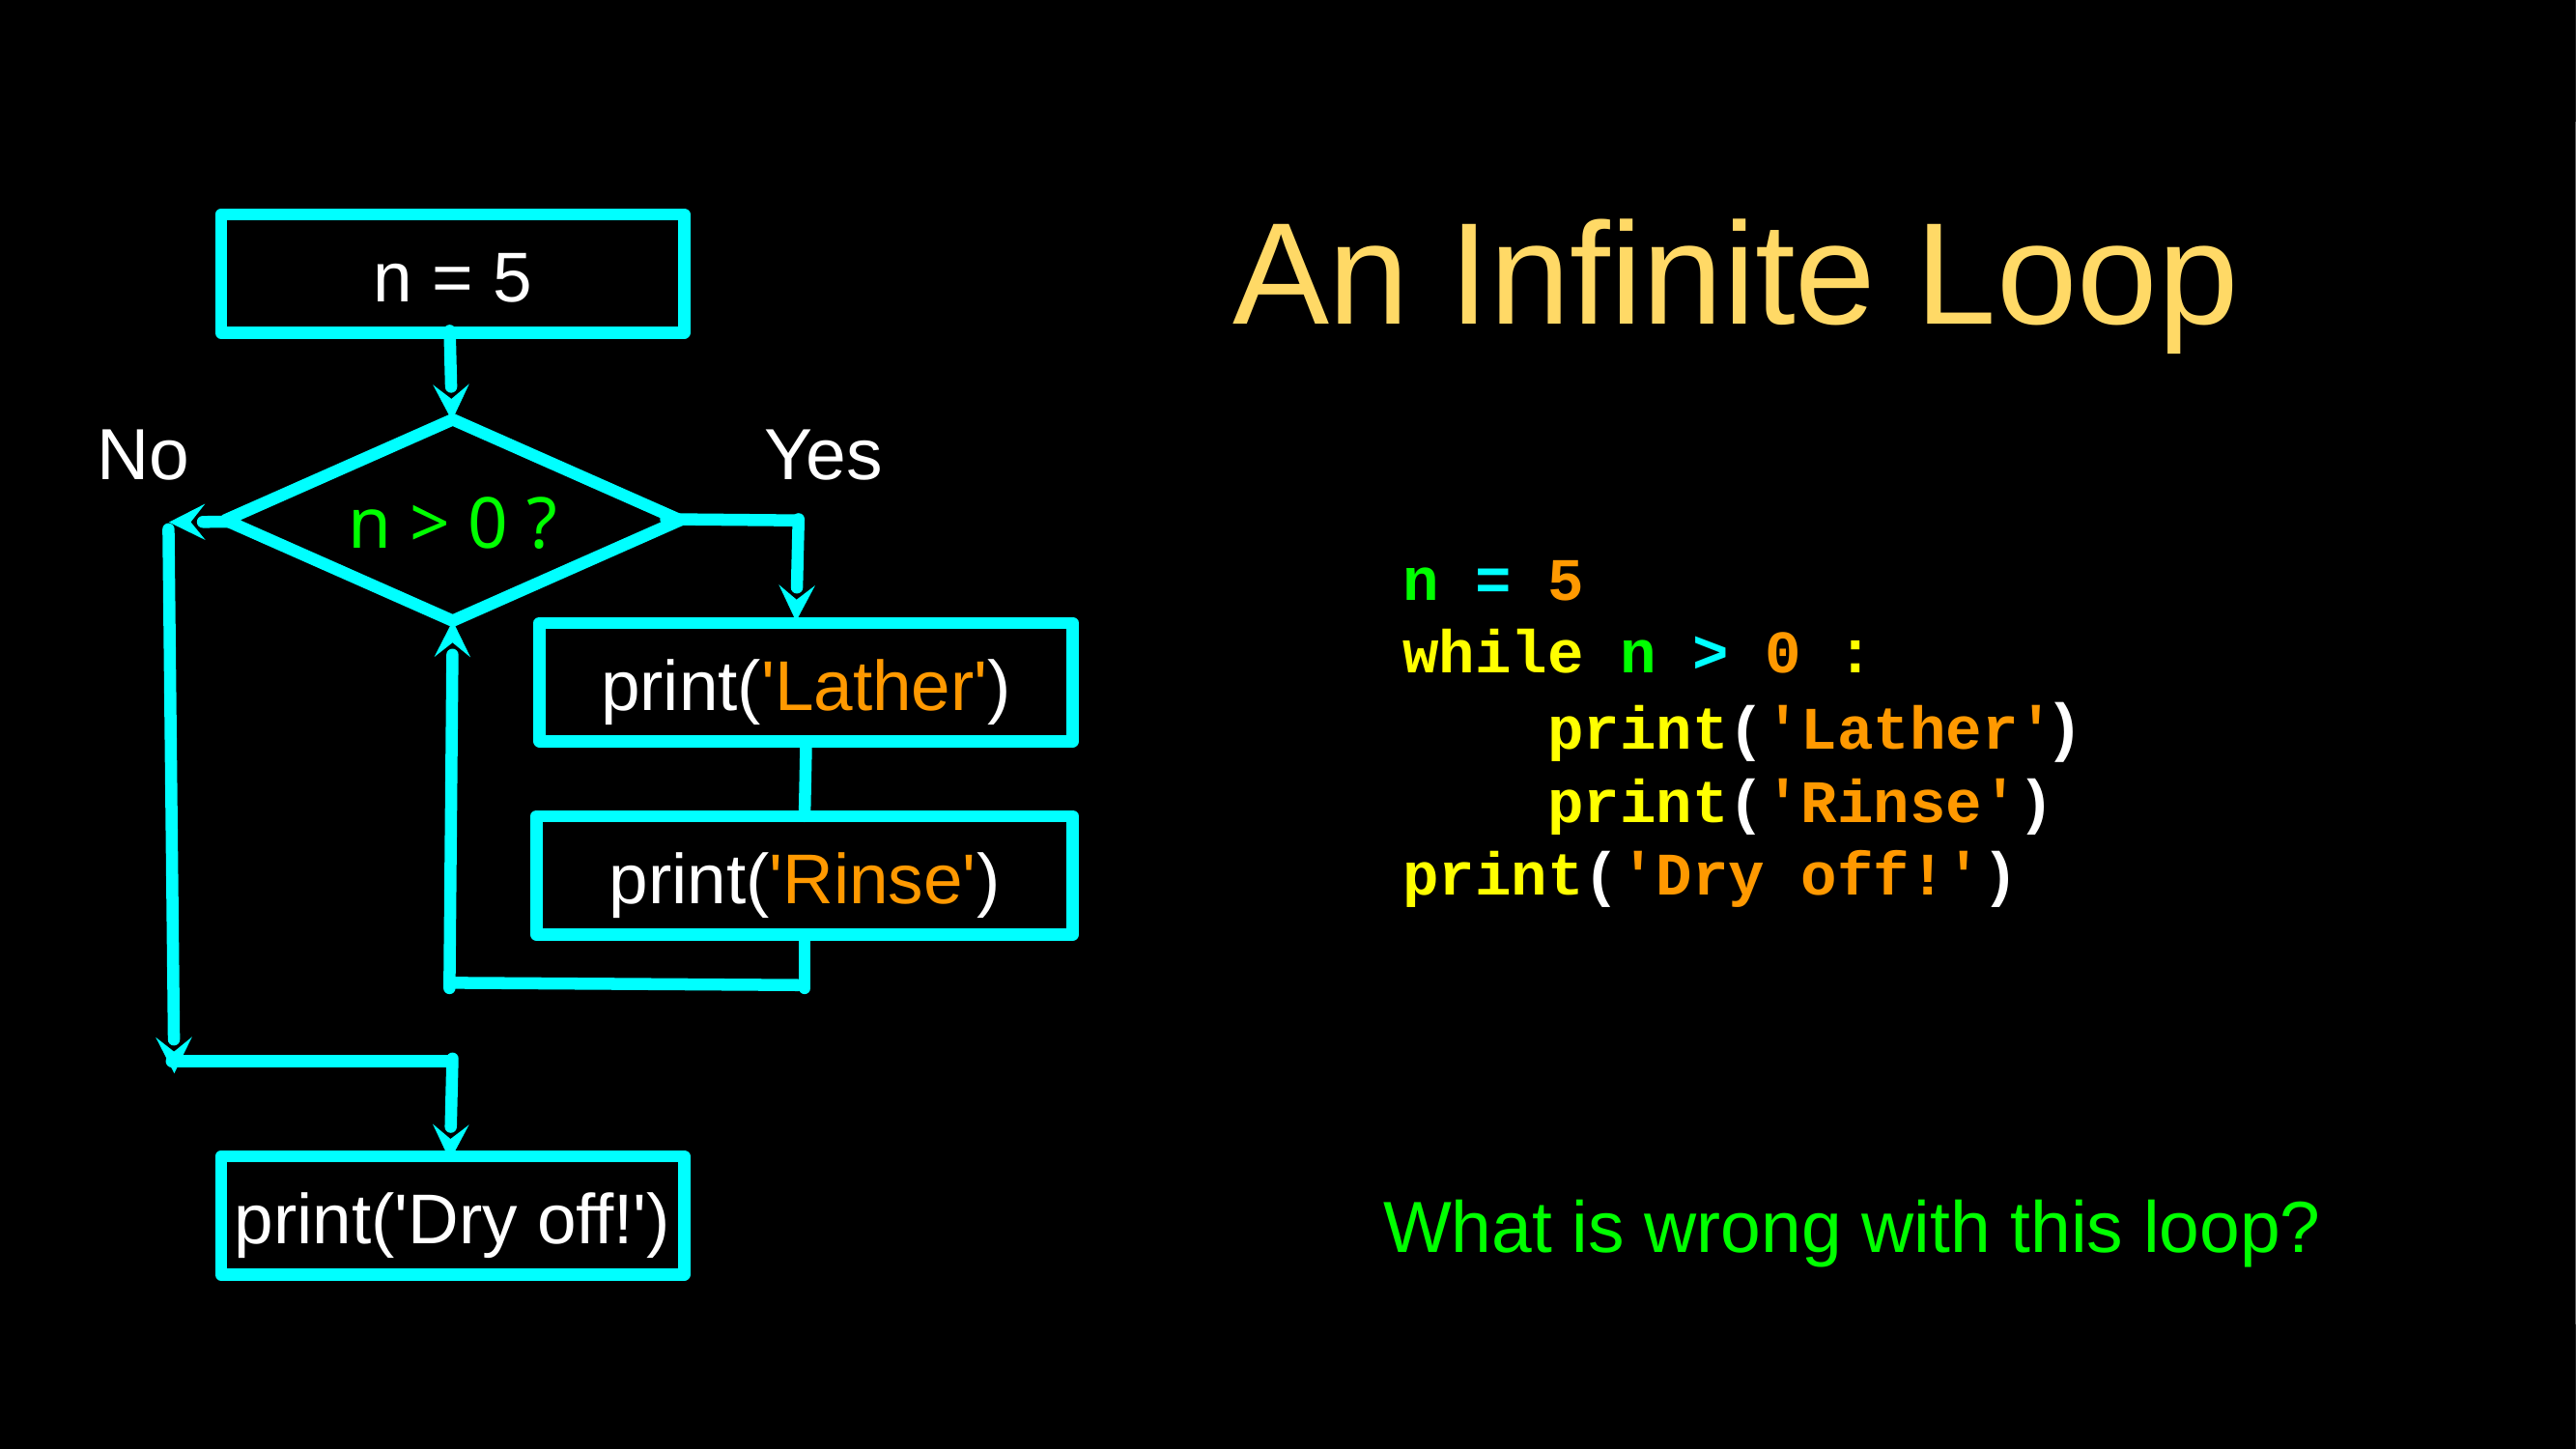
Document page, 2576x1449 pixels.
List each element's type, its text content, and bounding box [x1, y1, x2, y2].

text_box print('Rinse') [536, 815, 1073, 935]
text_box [795, 519, 799, 622]
text_box n > 0 ? [235, 421, 665, 621]
text_box print('Dry off!') [221, 1155, 685, 1275]
text_box No [86, 401, 201, 500]
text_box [449, 620, 453, 982]
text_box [168, 528, 175, 1074]
title An Infinite Loop [1082, 129, 2391, 403]
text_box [449, 1058, 453, 1161]
text_box What is wrong with this loop? [1314, 1174, 2391, 1273]
text_box n = 5 [221, 213, 685, 333]
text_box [449, 330, 453, 421]
text_box n = 5 while n > 0 : print('Lather') print('Rinse') print('Dry off!') [1402, 503, 2198, 944]
text_box Yes [738, 401, 909, 500]
text_box print('Lather') [539, 622, 1073, 742]
